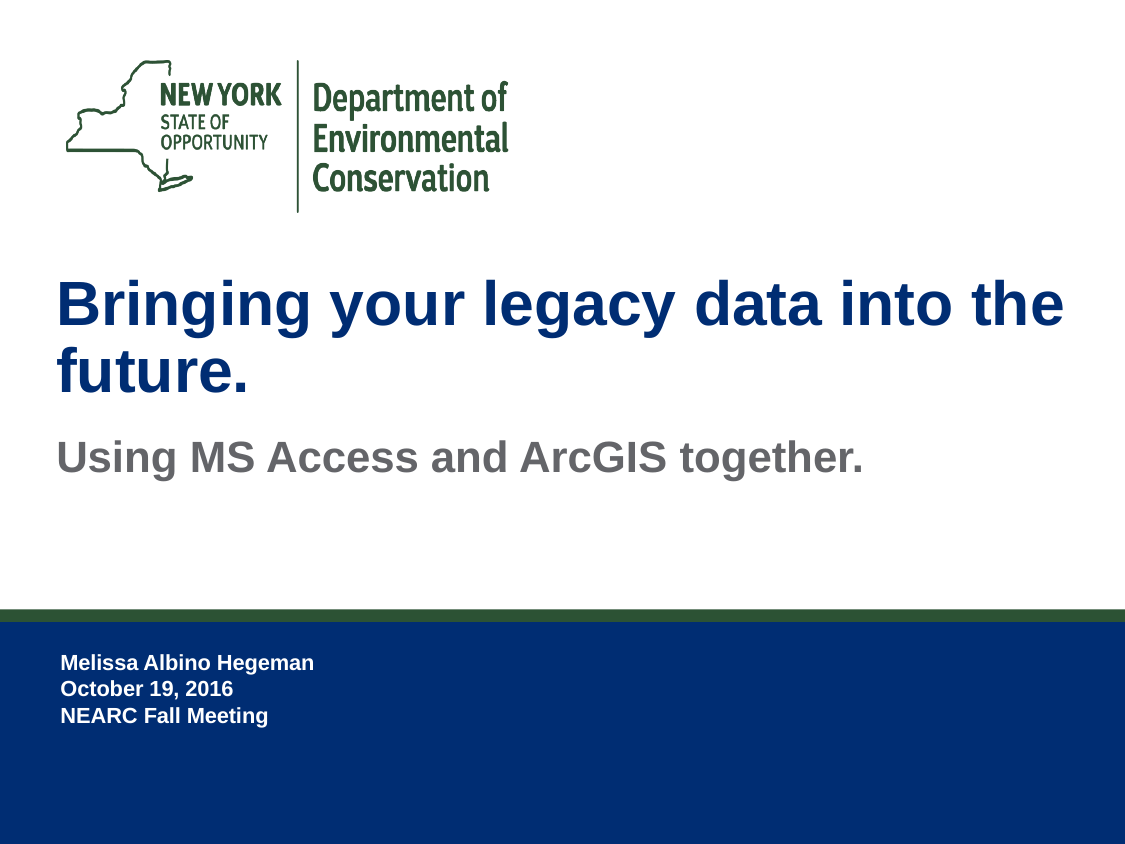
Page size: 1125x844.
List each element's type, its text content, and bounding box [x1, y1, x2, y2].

title Bringing your legacy data into the future. [56, 225, 1090, 407]
subtitle Using MS Access and ArcGIS together. [56, 428, 1090, 541]
text_box Melissa Albino Hegeman October 19, 2016 NEARC Fall Meeting [0, 623, 1118, 812]
picture [48, 36, 525, 235]
